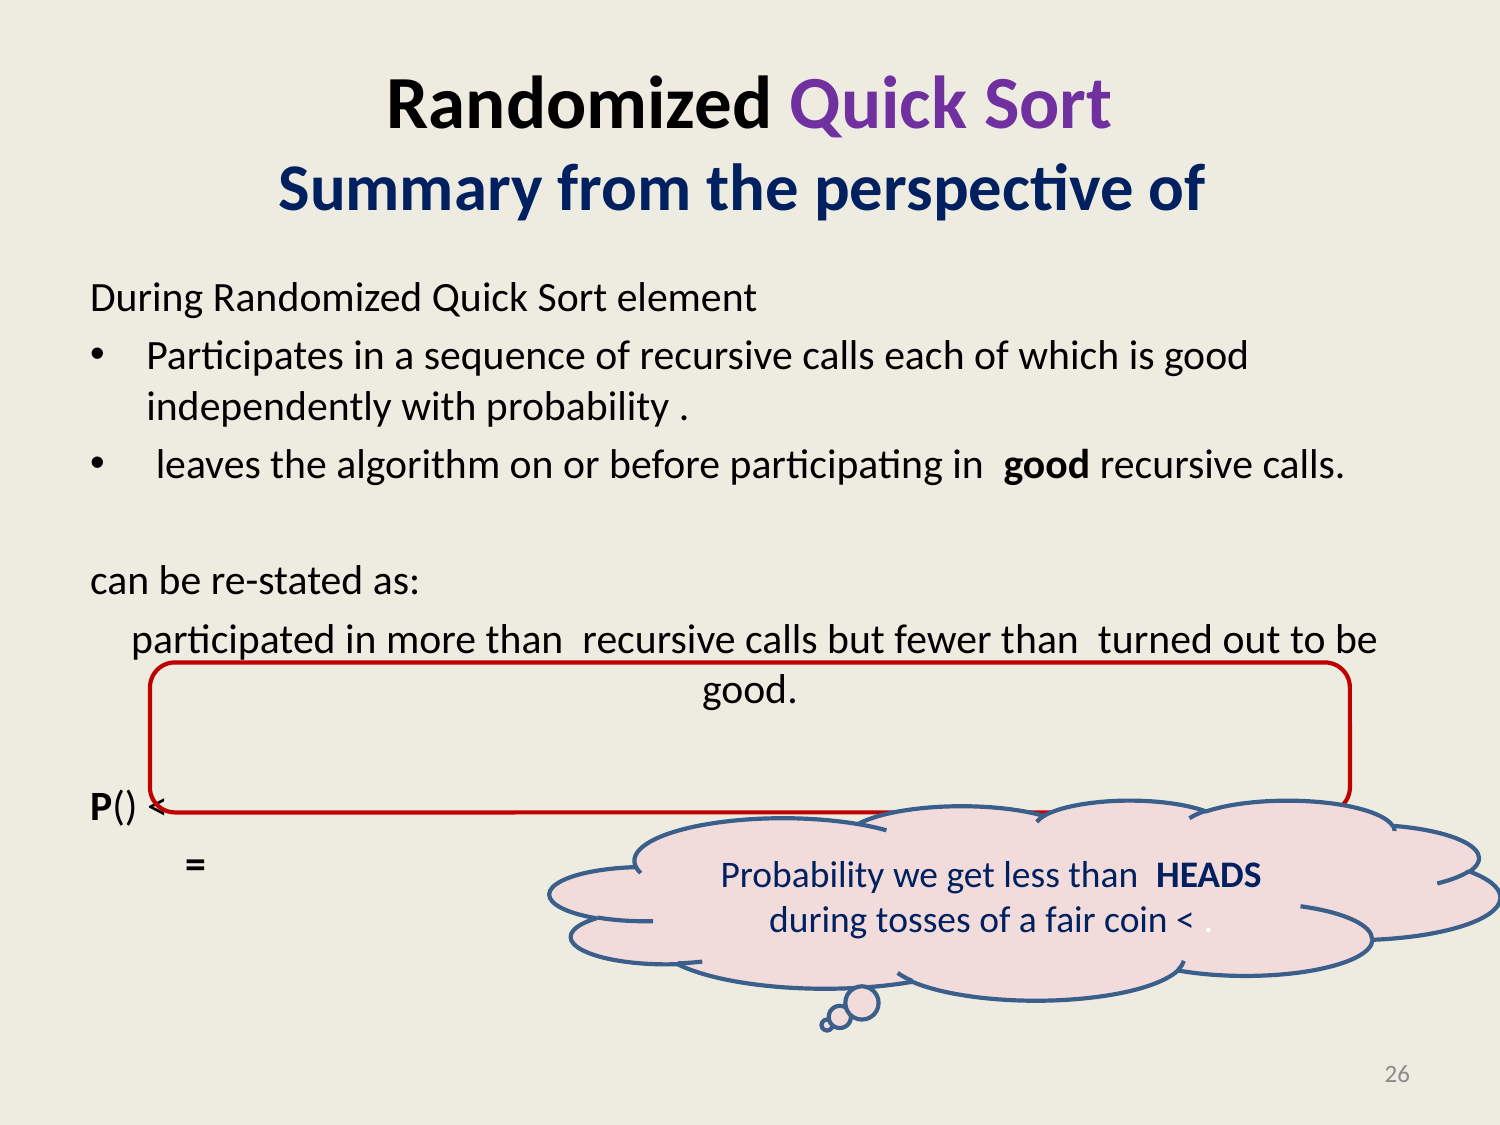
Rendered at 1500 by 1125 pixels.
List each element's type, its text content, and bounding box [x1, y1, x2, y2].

slide_number 26 [1074, 1042, 1425, 1103]
text_box [147, 660, 1353, 815]
